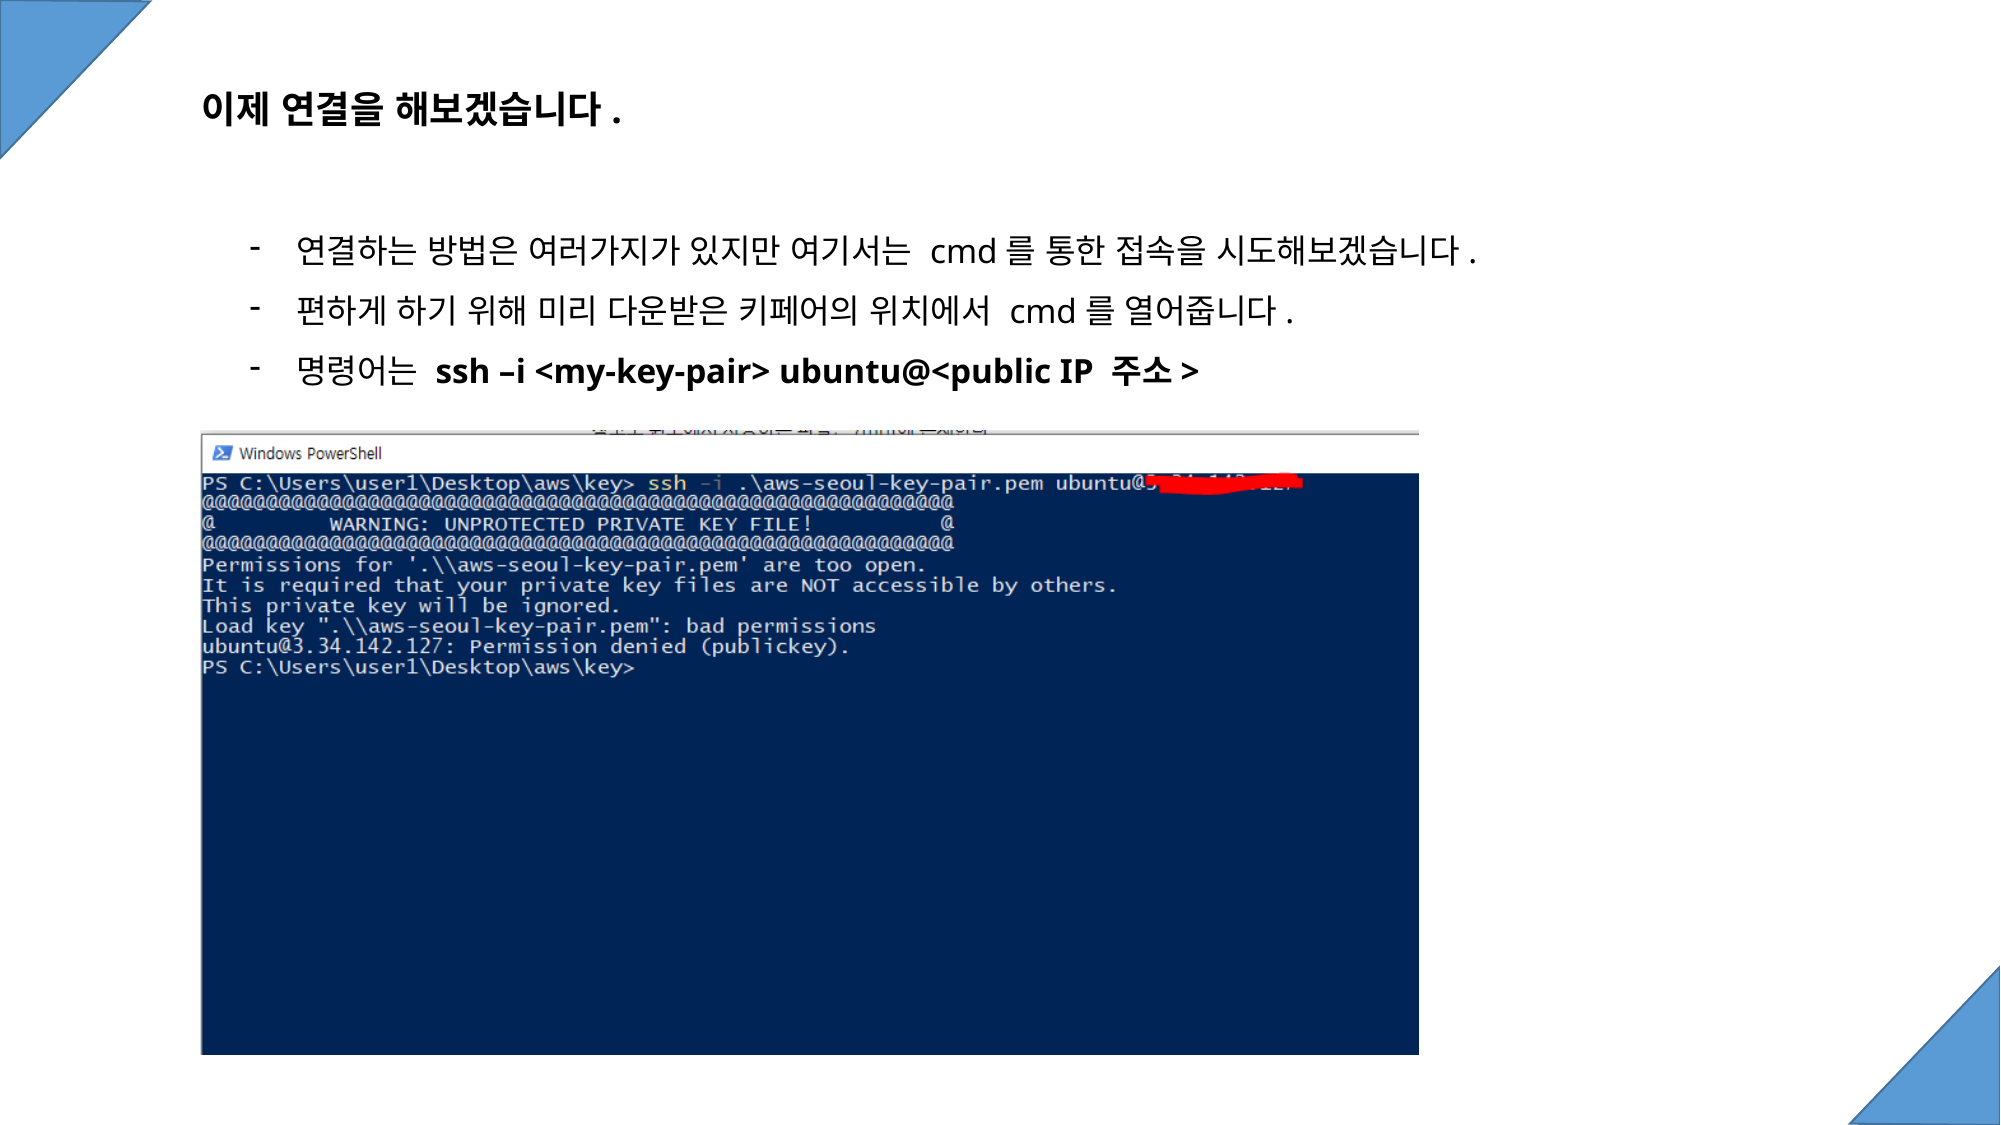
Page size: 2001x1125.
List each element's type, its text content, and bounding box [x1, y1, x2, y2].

text_box [0, 0, 153, 160]
text_box 이제 연결을 해보겠습니다. [187, 79, 638, 139]
text_box 연결하는 방법은 여러가지가 있지만 여기서는 cmd를 통한 접속을 시도해보겠습니다. 편하게 하기 위해 미리 다운받은 키페어의 위치에서 cmd를 열어줍니다. 명령어는 ssh –i <my-key-pair> ubuntu@<public IP 주소> [234, 203, 1493, 398]
picture [200, 430, 1419, 1055]
text_box [1847, 965, 2000, 1125]
